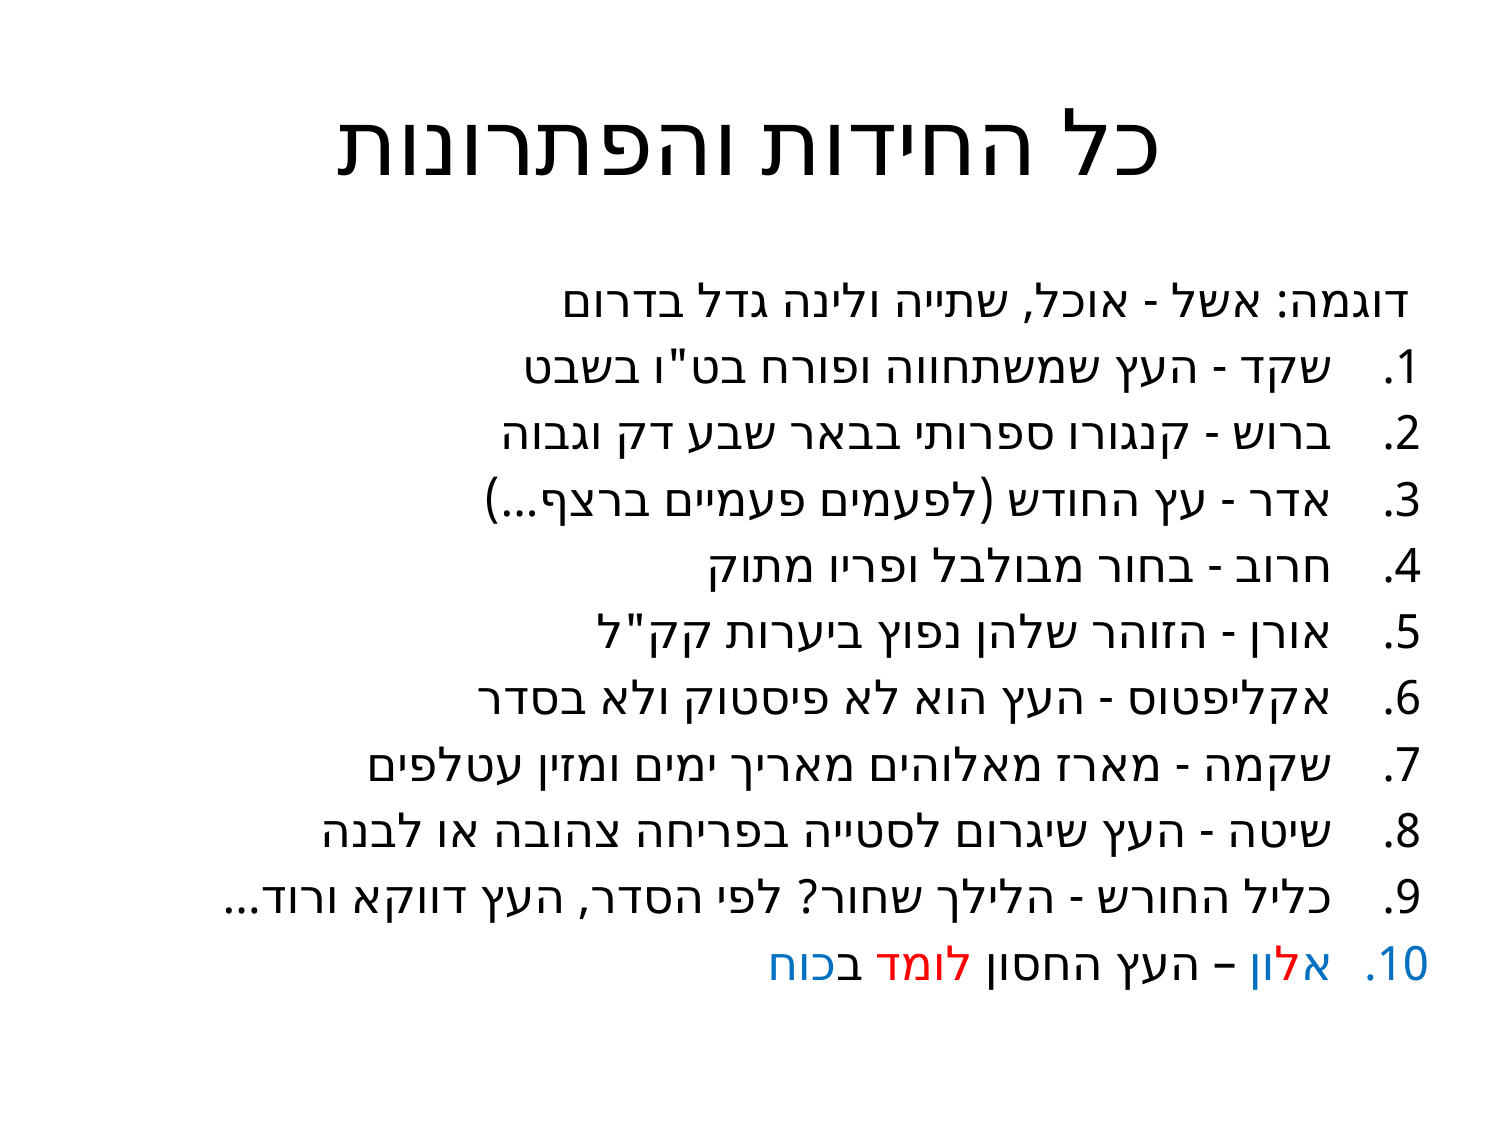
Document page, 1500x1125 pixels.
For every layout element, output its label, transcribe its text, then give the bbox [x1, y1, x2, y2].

list דוגמה: אשל - אוכל, שתייה ולינה גדל בדרום שקד - העץ שמשתחווה ופורח בט"ו בשבט ברוש - קנגורו ספרותי בבאר שבע דק וגבוה אדר - עץ החודש (לפעמים פעמיים ברצף...) חרוב - בחור מבולבל ופריו מתוק אורן - הזוהר שלהן נפוץ ביערות קק"ל אקליפטוס - העץ הוא לא פיסטוק ולא בסדר שקמה - מארז מאלוהים מאריך ימים ומזין עטלפים שיטה - העץ שיגרום לסטייה בפריחה צהובה או לבנה כליל החורש - הלילך שחור? לפי הסדר, העץ דווקא ורוד... אלון – העץ החסון לומד בכוח [75, 262, 1425, 1005]
title כל החידות והפתרונות [75, 45, 1425, 233]
